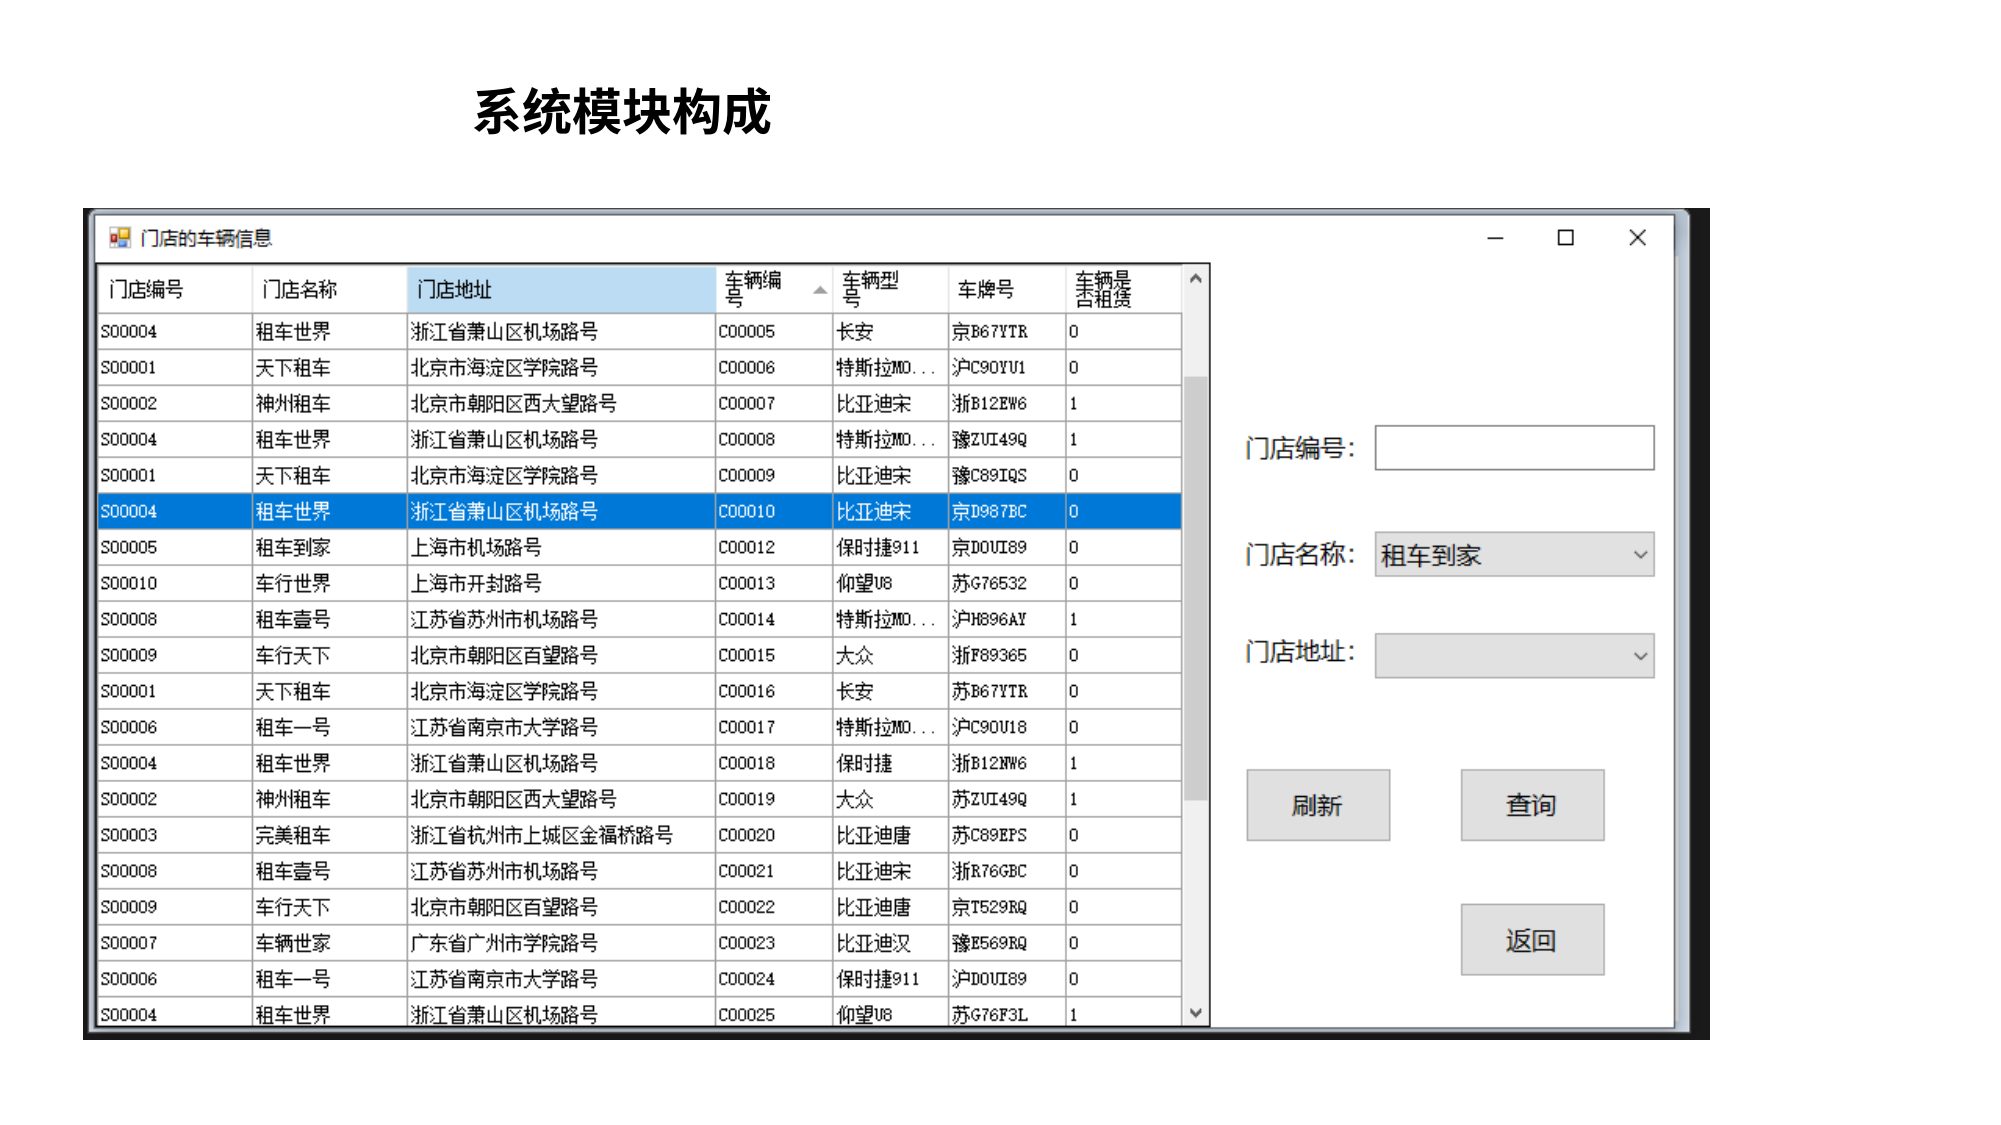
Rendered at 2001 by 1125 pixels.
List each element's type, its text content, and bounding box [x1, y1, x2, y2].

text_box 系统模块构成 [457, 73, 859, 148]
picture [83, 208, 1710, 1040]
